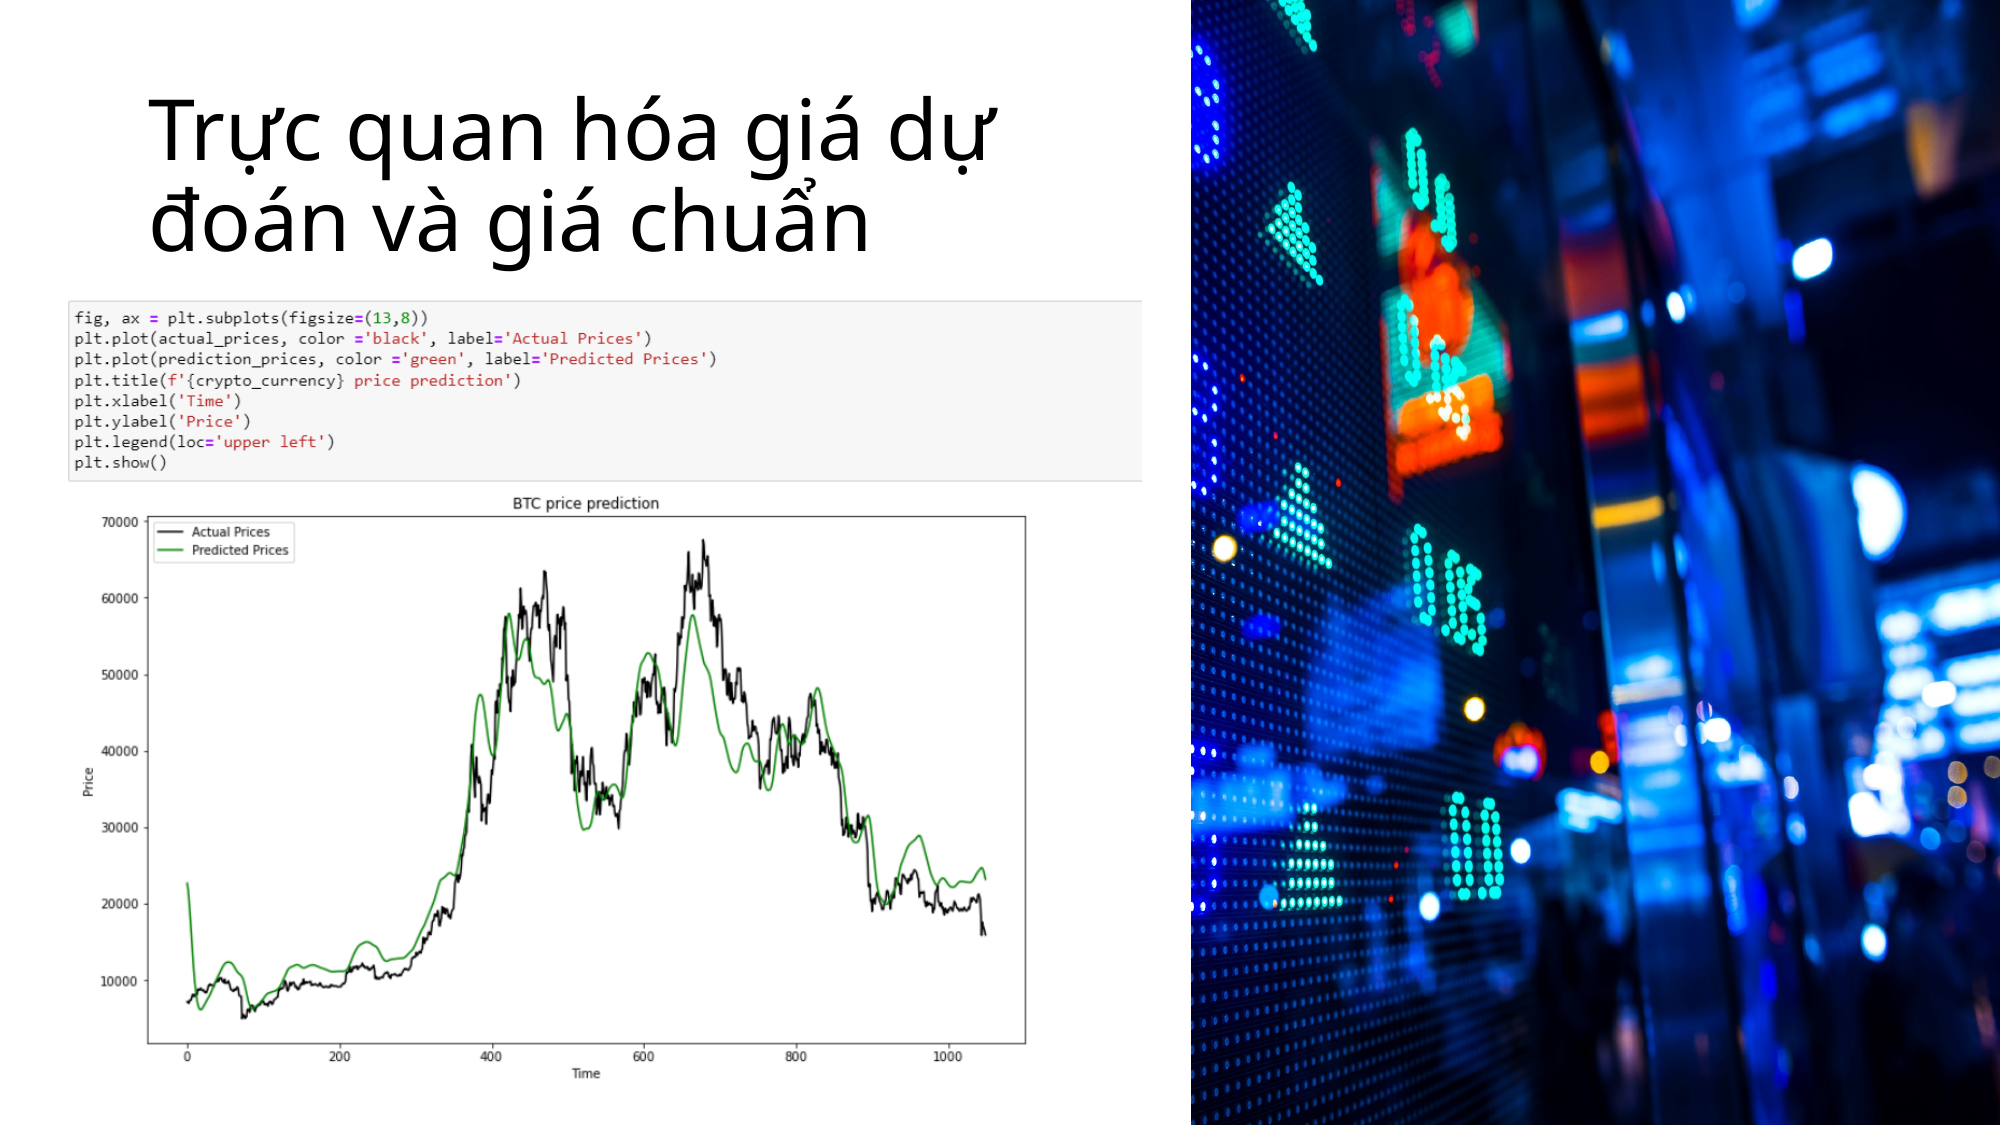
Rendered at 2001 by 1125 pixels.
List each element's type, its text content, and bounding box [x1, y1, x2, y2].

picture [64, 291, 1142, 1088]
picture [1191, 0, 2000, 1125]
title Trực quan hóa giá dự đoán và giá chuẩn [133, 79, 1073, 279]
